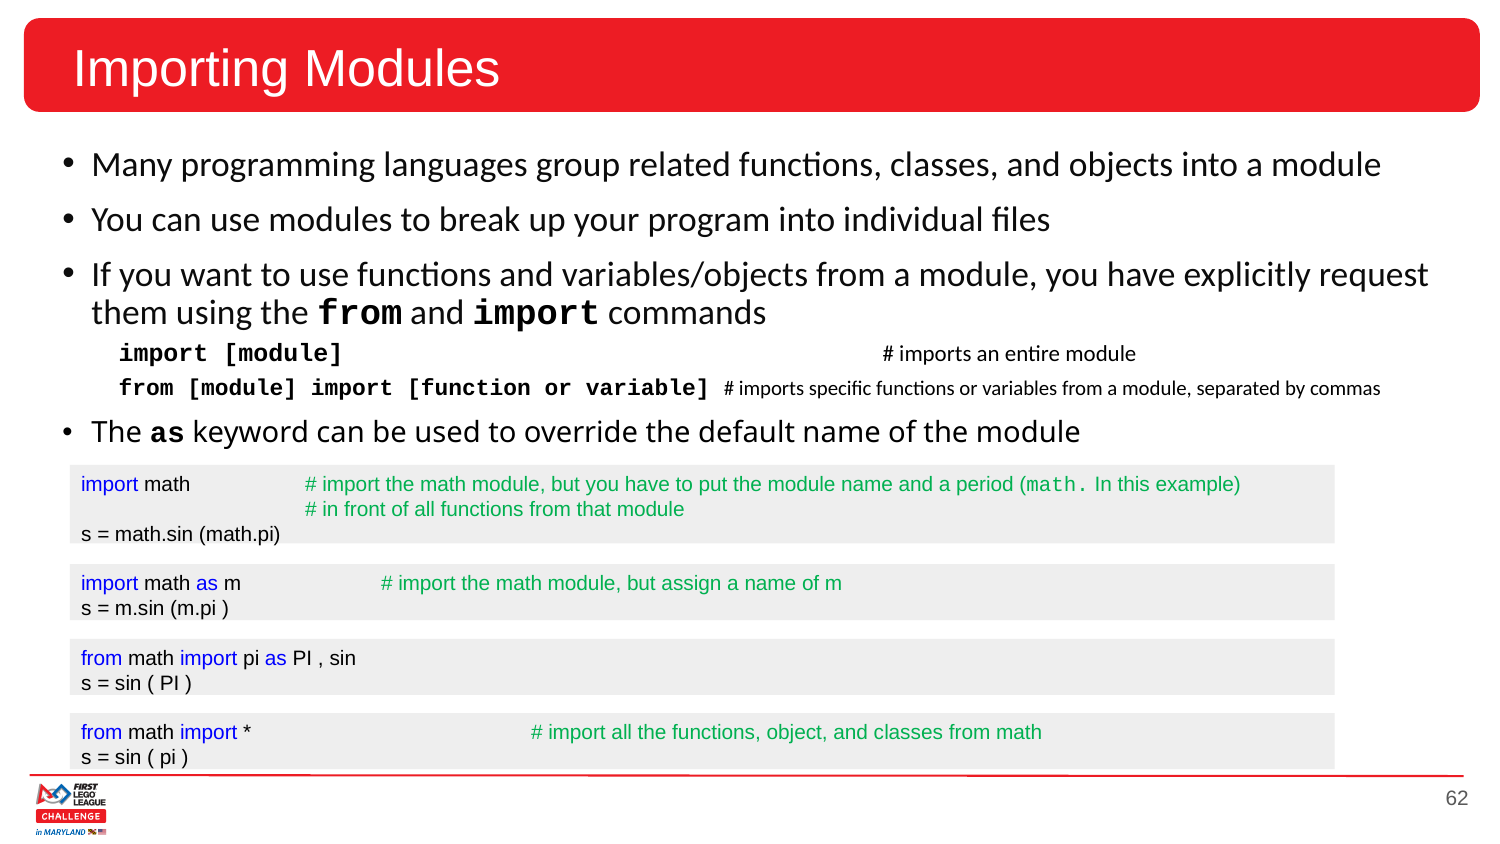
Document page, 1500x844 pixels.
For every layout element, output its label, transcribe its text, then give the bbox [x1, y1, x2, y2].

picture [24, 777, 118, 843]
text_box import math as m # import the math module, but assign a name of m s = m.sin (m.pi ) [69, 564, 1335, 621]
slide_number ‹#› [1389, 764, 1480, 830]
text_box import math # import the math module, but you have to put the module name and a period (math. In this example) # in front of all functions from that module s = math.sin (math.pi) [69, 464, 1335, 544]
text_box from math import * # import all the functions, object, and classes from math s = sin ( pi ) [69, 713, 1335, 770]
title Importing Modules [57, 19, 1456, 114]
list Many programming languages group related functions, classes, and objects into a module You can use modules to break up your program into individual files If you want to use functions and variables/objects from a module, you have explicitly request them using the from and import commands import [module] # imports an entire module from [module] import [function or variable] # imports specific functions or variables from a module, separated by commas The as keyword can be used to override the default name of the module [51, 140, 1449, 739]
text_box from math import pi as PI , sin s = sin ( PI ) [69, 638, 1335, 695]
